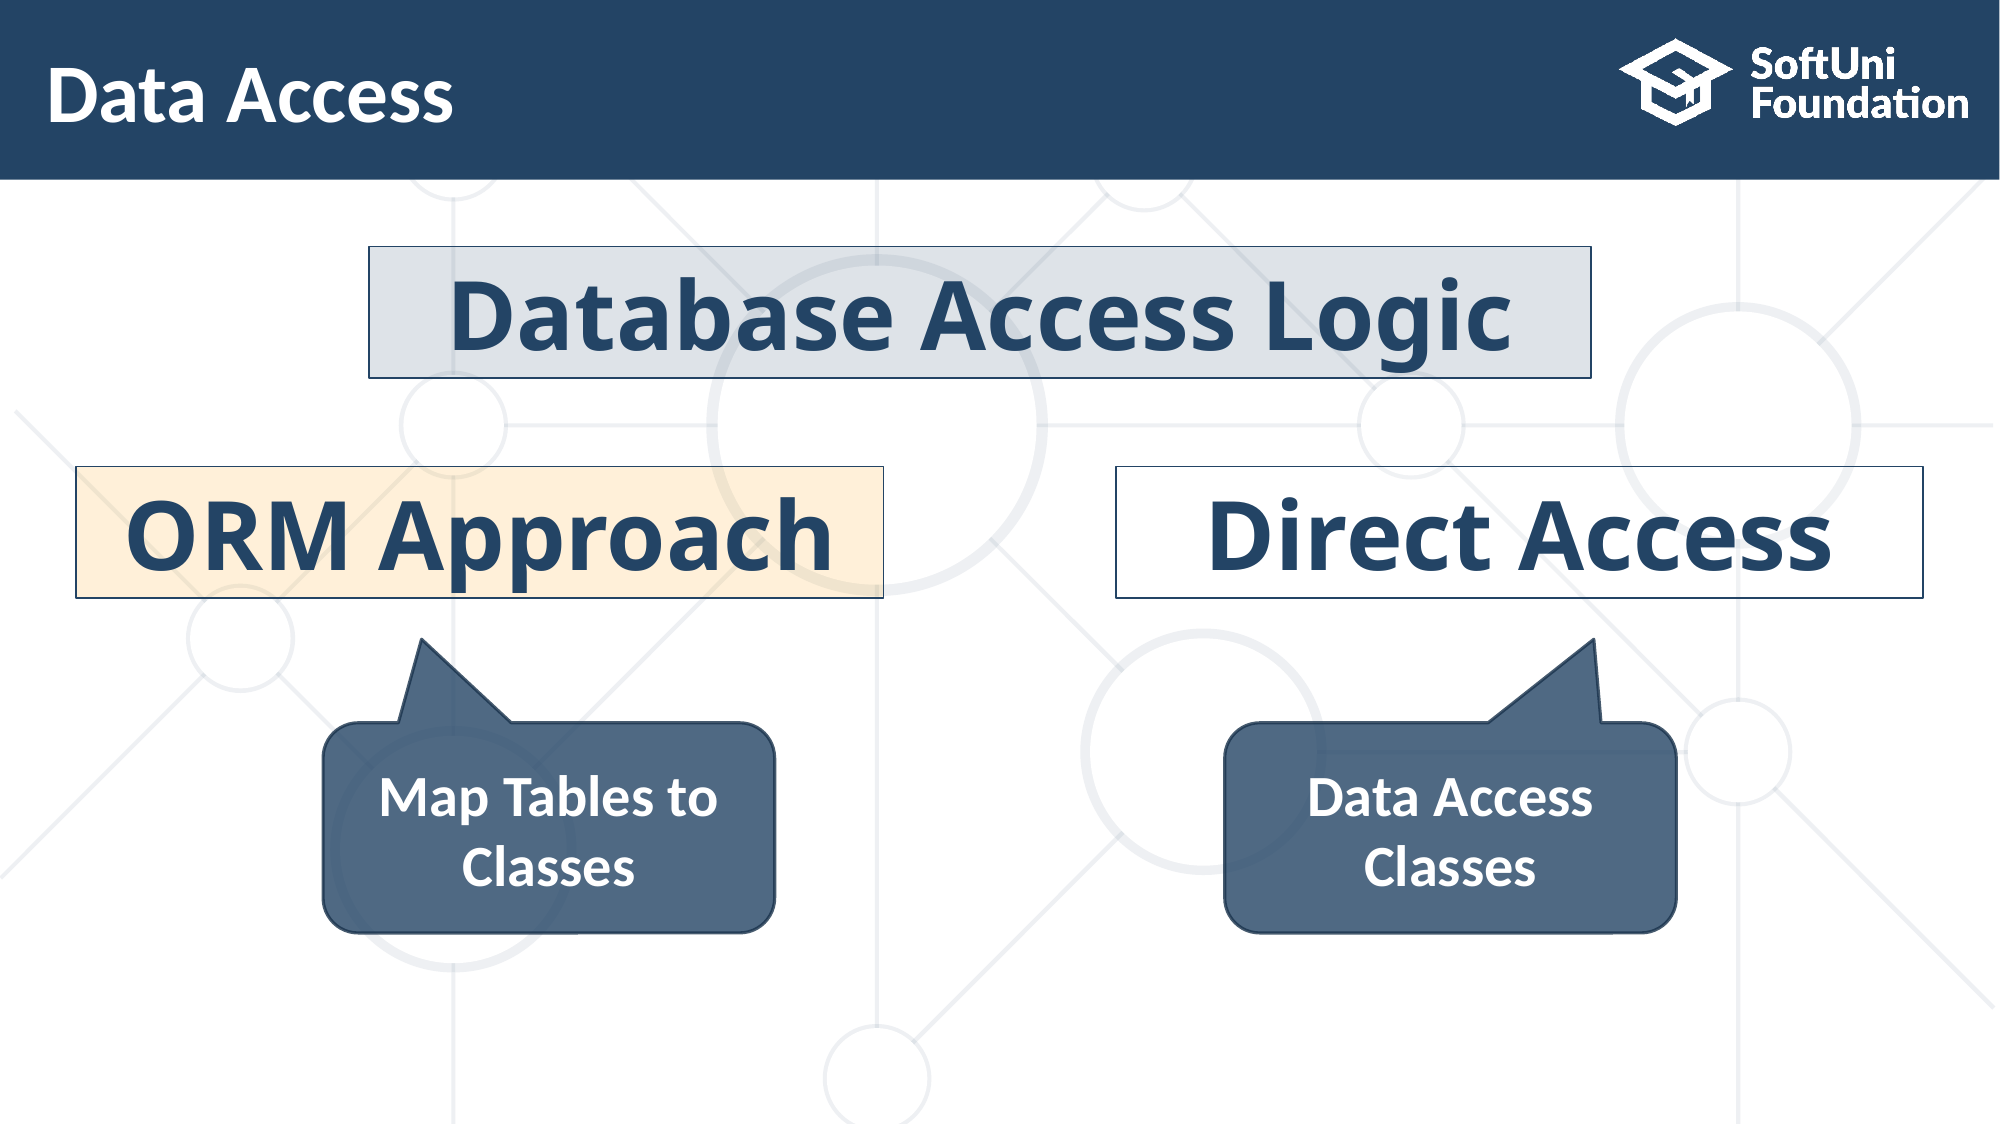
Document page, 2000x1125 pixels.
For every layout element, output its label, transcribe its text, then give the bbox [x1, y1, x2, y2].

text_box Map Tables to Classes [320, 637, 777, 936]
text_box Database Access Logic [369, 246, 1592, 378]
text_box Direct Access [1115, 466, 1924, 598]
text_box ORM Approach [76, 466, 884, 598]
title Data Access [31, 16, 1591, 162]
picture [1618, 38, 1968, 126]
text_box Data Access Classes [1222, 637, 1679, 936]
